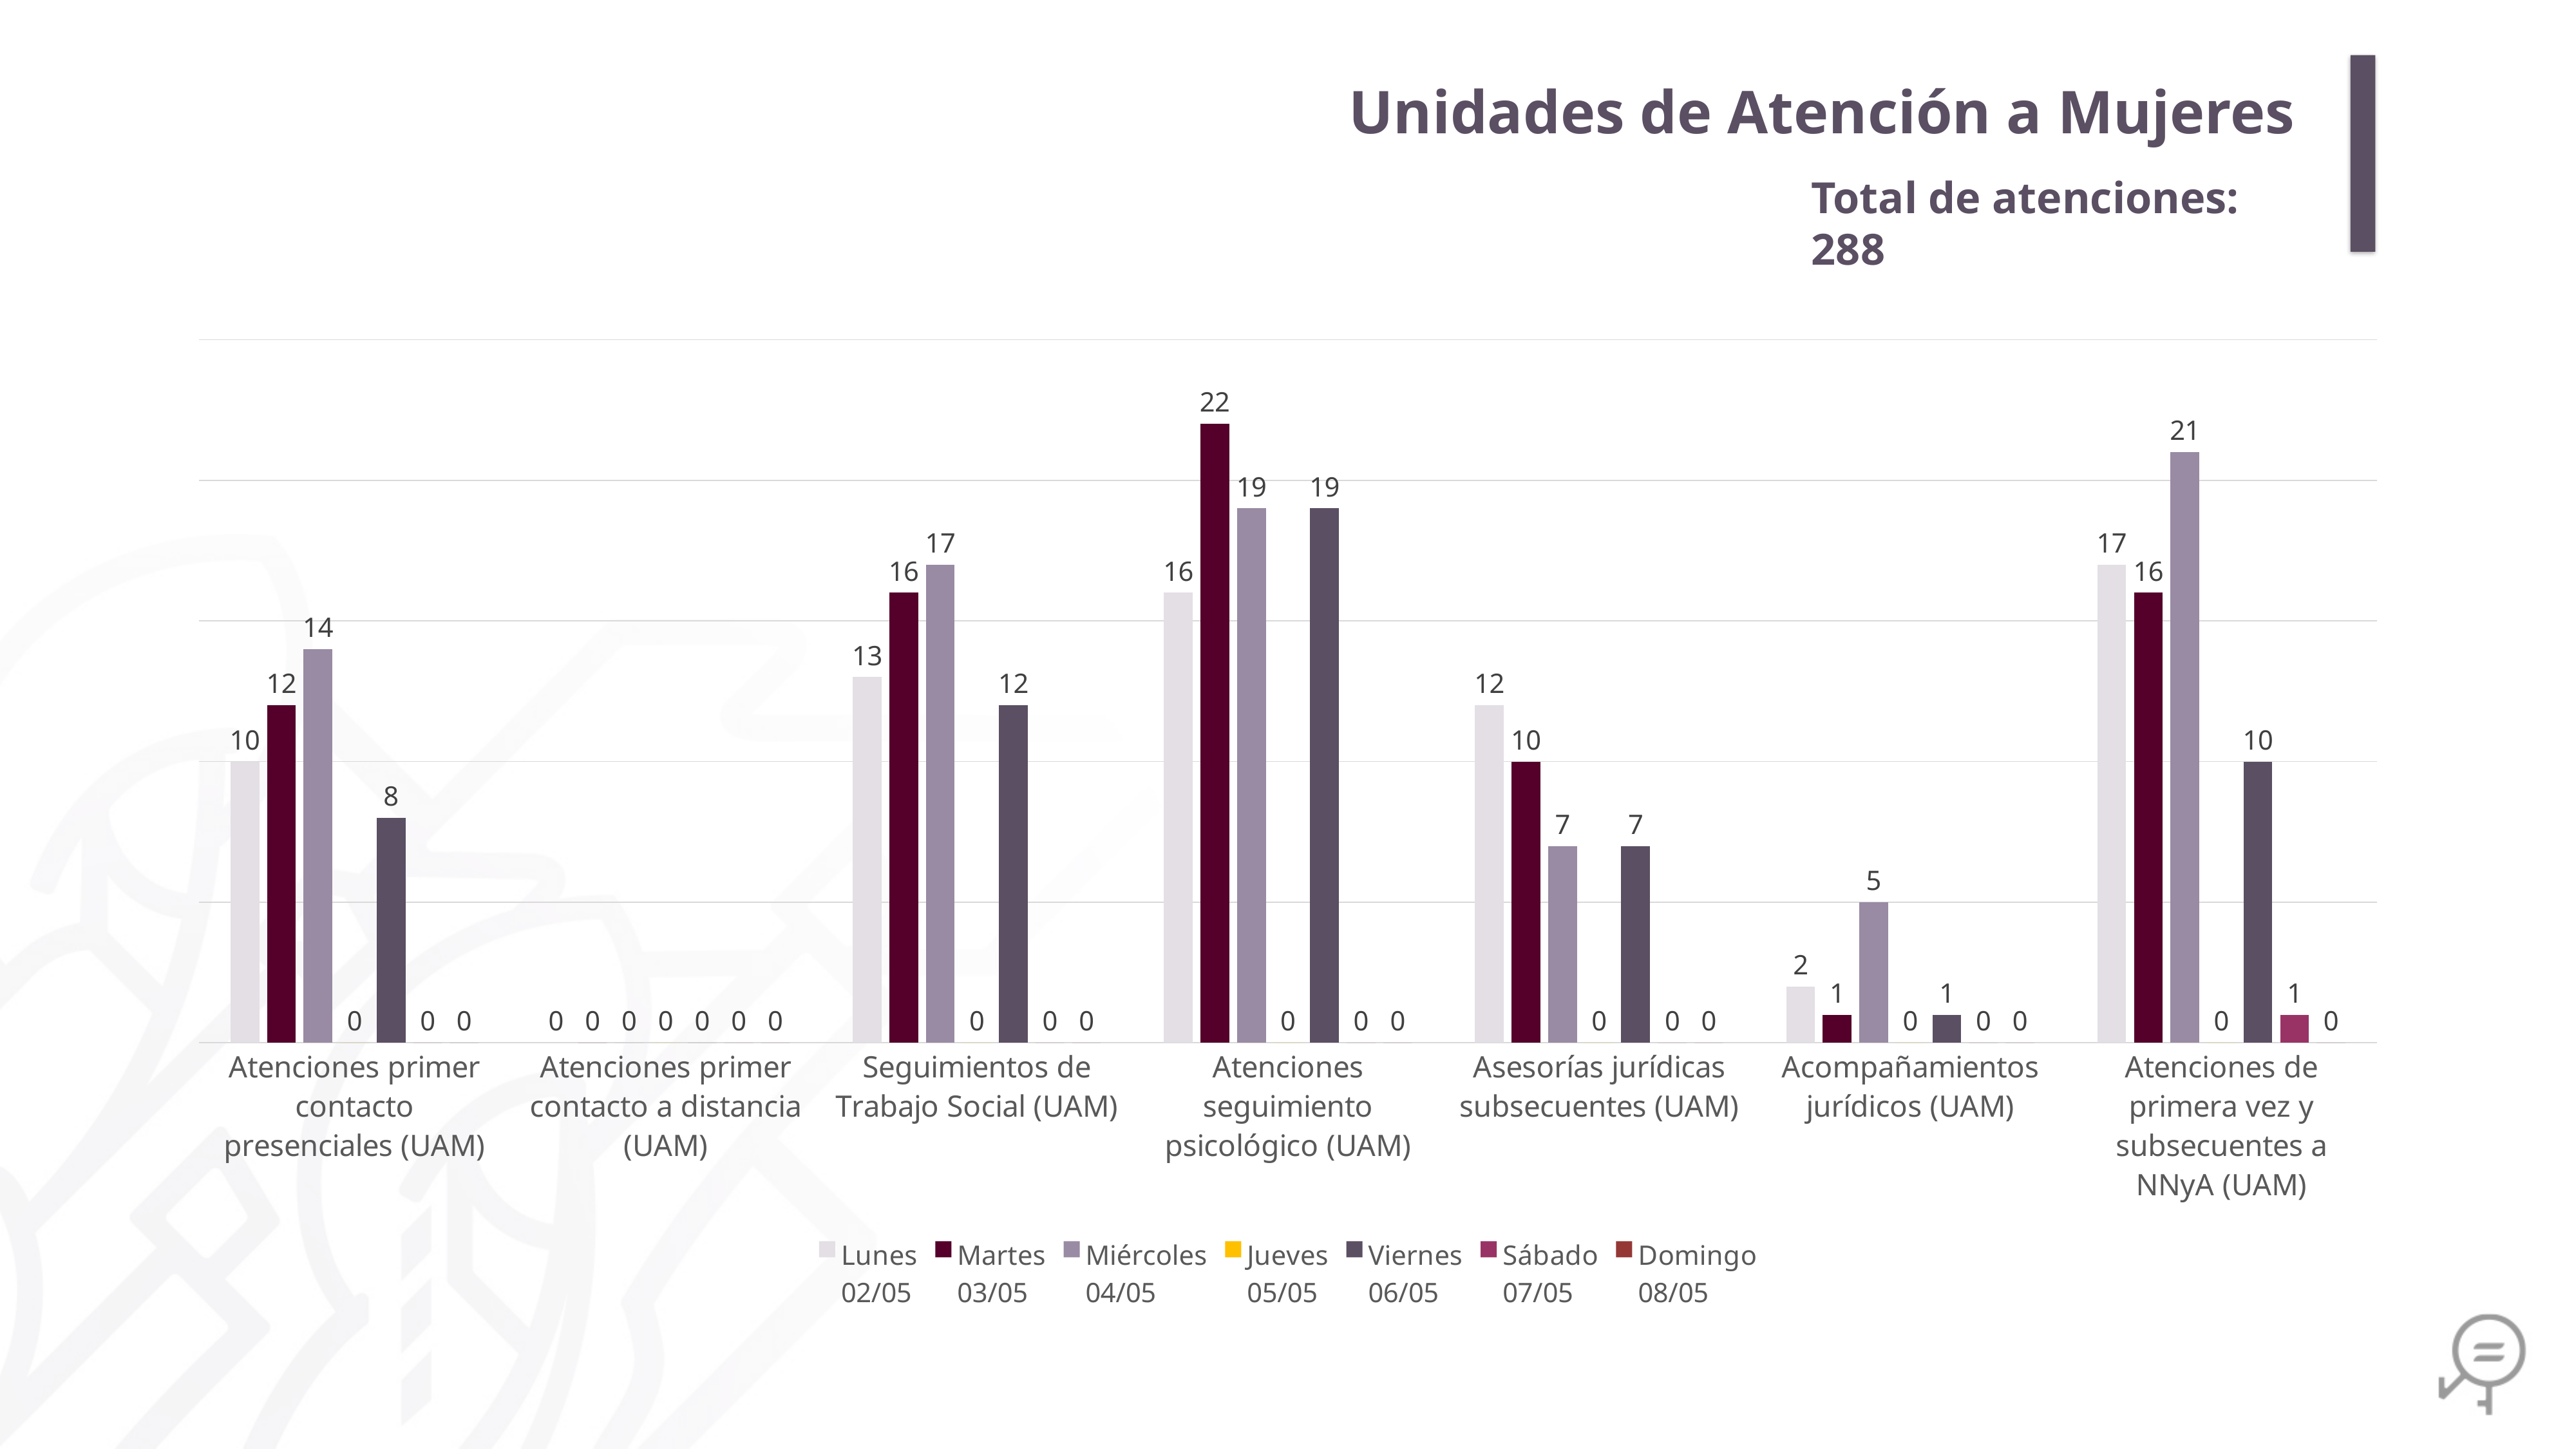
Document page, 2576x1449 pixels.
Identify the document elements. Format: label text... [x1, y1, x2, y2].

text_box [2350, 55, 2376, 252]
text_box Total de atenciones: 288 [1801, 166, 2315, 279]
chart [153, 319, 2423, 1316]
text_box Unidades de Atención a Mujeres [353, 64, 2315, 164]
